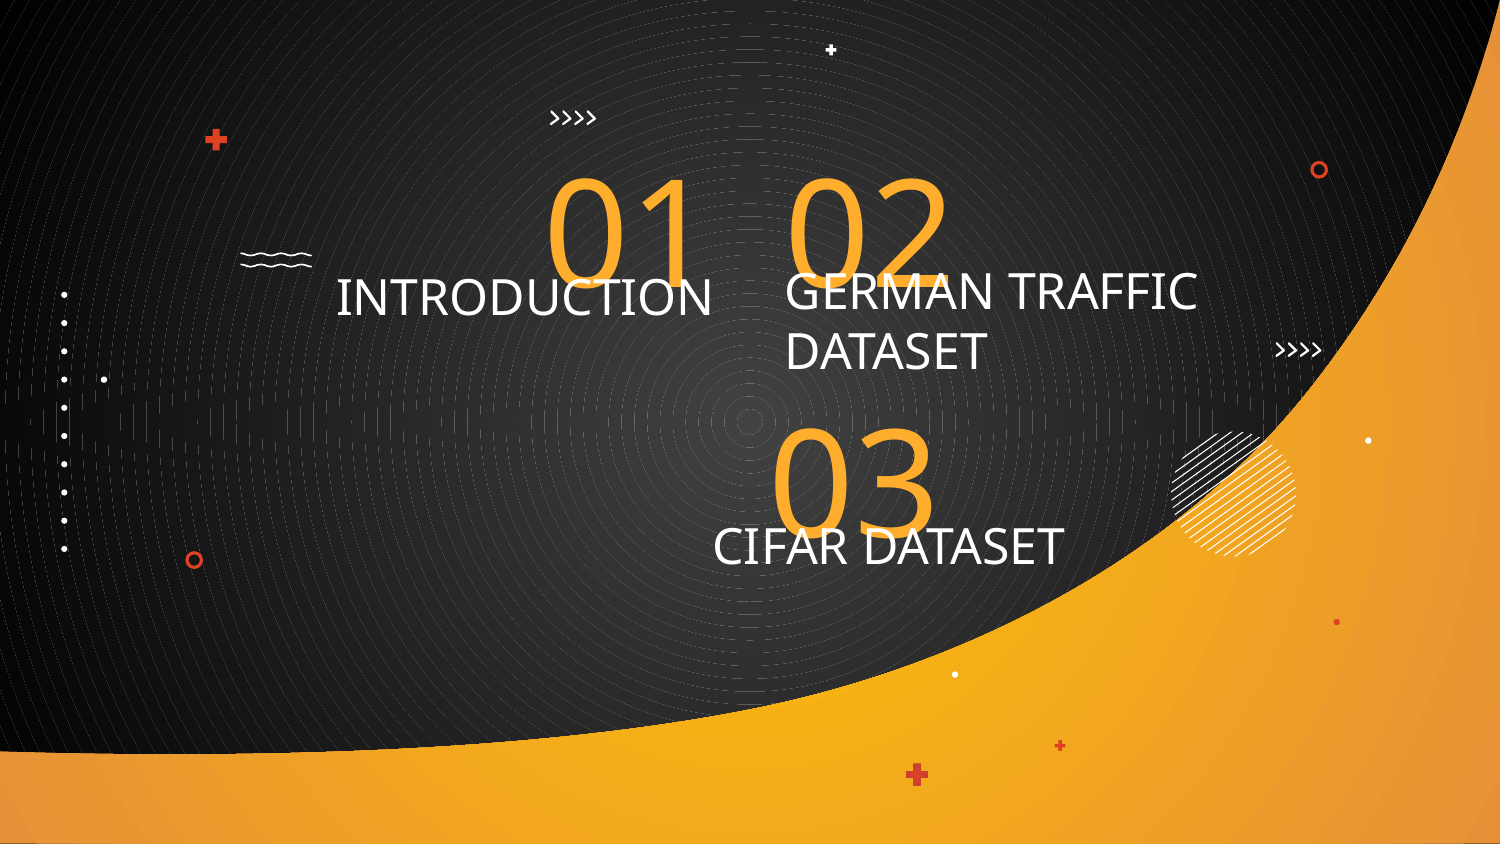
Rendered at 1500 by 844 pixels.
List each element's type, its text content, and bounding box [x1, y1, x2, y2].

title 03 [615, 420, 941, 510]
text_box [906, 763, 928, 786]
title CIFAR DATASET [439, 510, 1066, 580]
title 01 [390, 170, 716, 260]
title GERMAN TRAFFIC DATASET [784, 285, 1411, 355]
title INTRODUCTION [89, 260, 716, 330]
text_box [0, 418, 195, 426]
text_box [240, 252, 312, 268]
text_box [1170, 431, 1297, 557]
title 02 [784, 170, 1110, 285]
